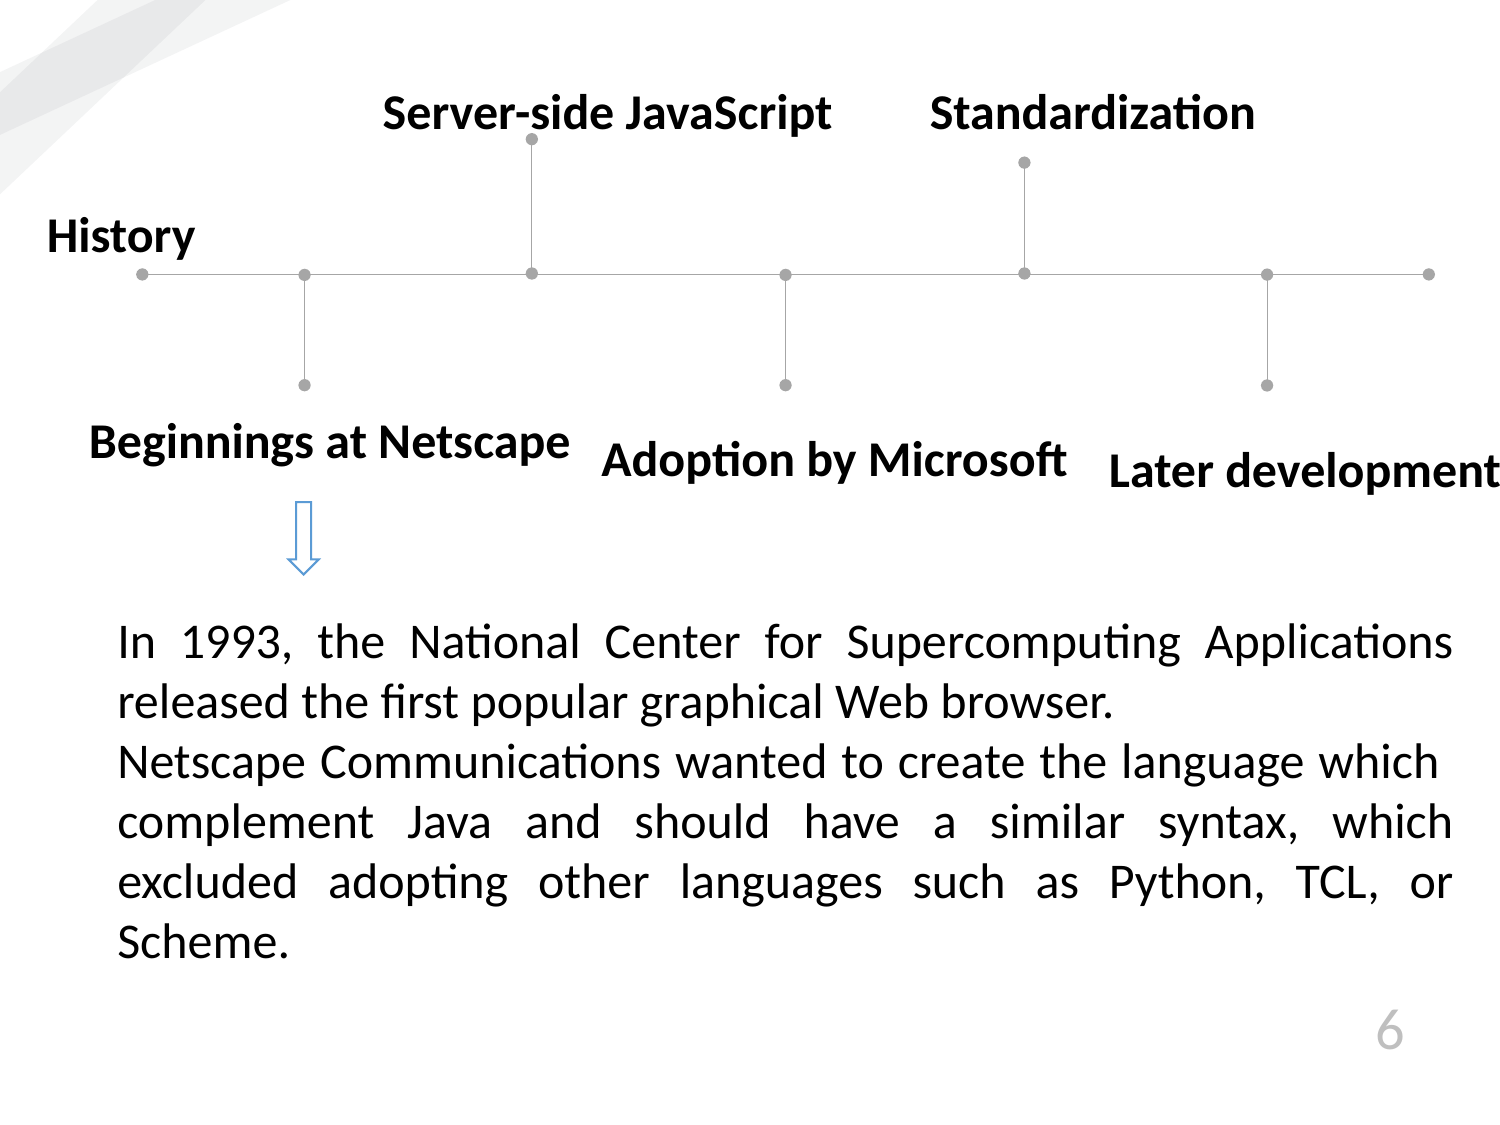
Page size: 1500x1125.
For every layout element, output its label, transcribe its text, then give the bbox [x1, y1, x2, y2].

text_box [1274, 268, 1436, 281]
text_box Beginnings at Netscape [83, 403, 577, 475]
text_box [298, 270, 311, 392]
text_box History [39, 194, 353, 270]
text_box Adoption by Microsoft [595, 420, 1074, 492]
text_box Standardization [924, 74, 1262, 146]
text_box 6 [1368, 1024, 1443, 1069]
text_box Server-side JavaScript [377, 74, 839, 146]
text_box [136, 270, 298, 281]
text_box [1018, 156, 1031, 280]
text_box [779, 268, 792, 392]
text_box Later developments [1103, 432, 1500, 504]
text_box [525, 146, 539, 280]
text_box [111, 501, 1460, 1024]
text_box [1260, 268, 1274, 392]
